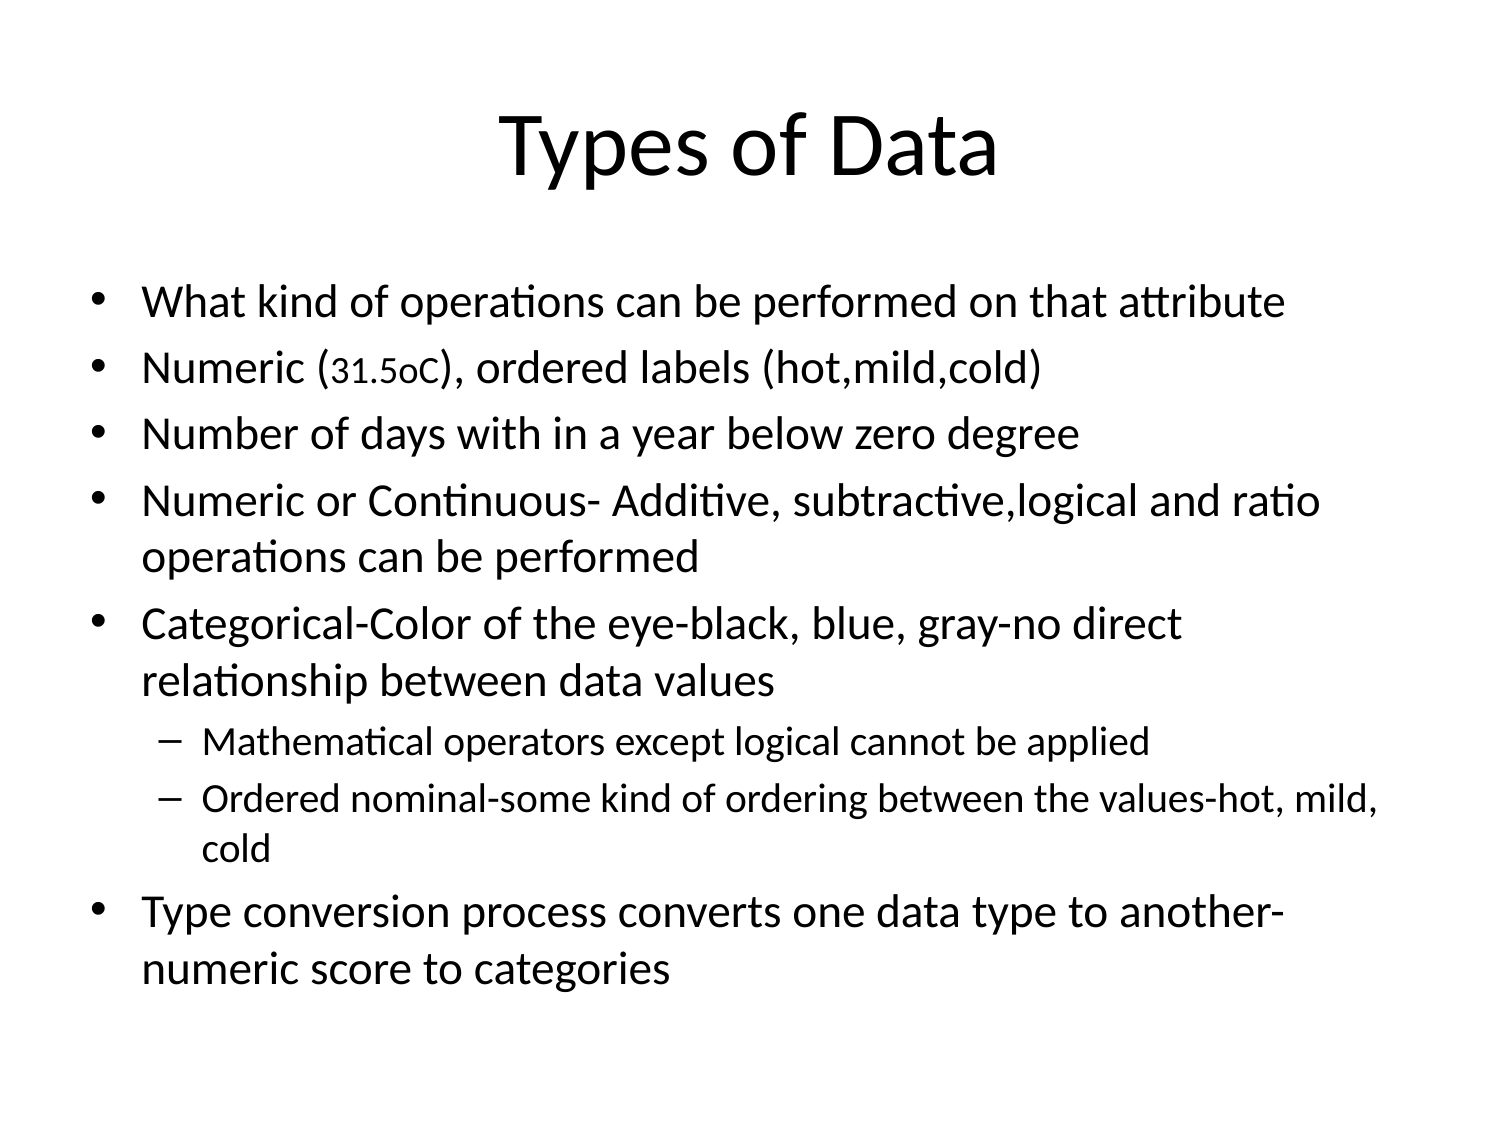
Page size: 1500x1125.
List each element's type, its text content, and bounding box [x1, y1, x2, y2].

title Types of Data [75, 45, 1425, 233]
list What kind of operations can be performed on that attribute Numeric (31.5oC), ordered labels (hot,mild,cold) Number of days with in a year below zero degree Numeric or Continuous- Additive, subtractive,logical and ratio operations can be performed Categorical-Color of the eye-black, blue, gray-no direct relationship between data values Mathematical operators except logical cannot be applied Ordered nominal-some kind of ordering between the values-hot, mild, cold Type conversion process converts one data type to another-numeric score to categories [75, 262, 1425, 1005]
